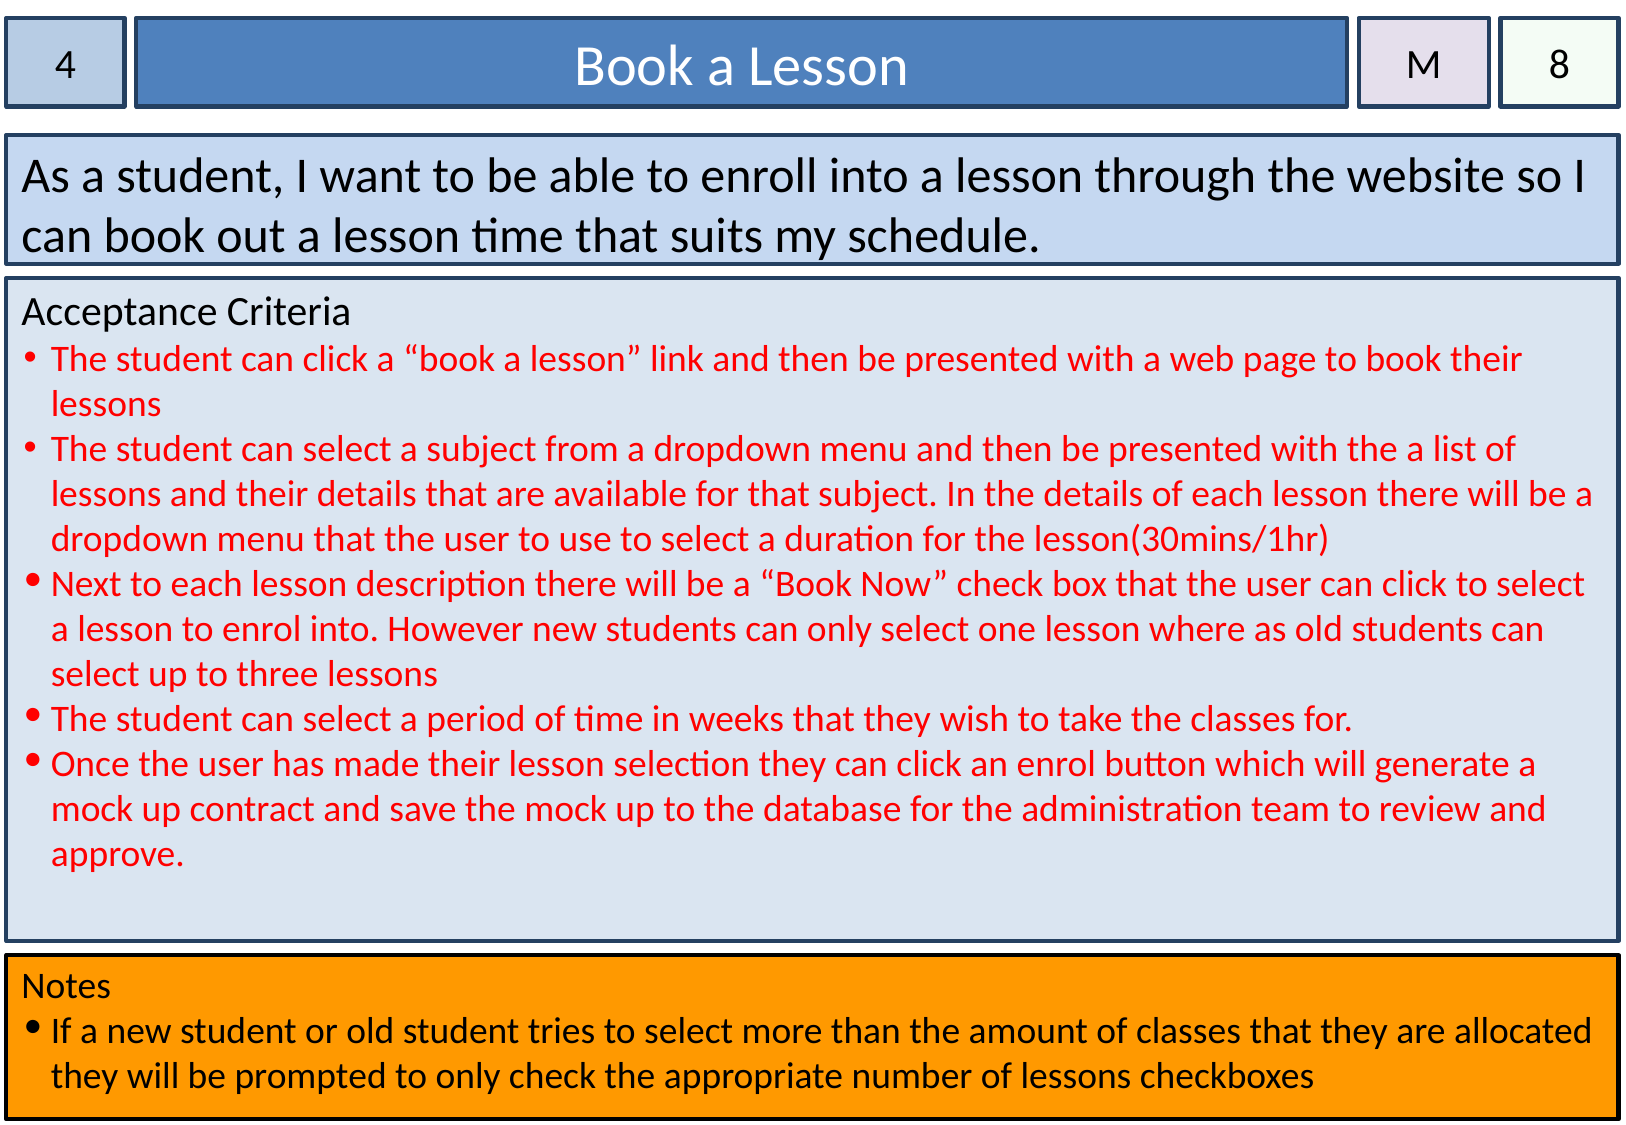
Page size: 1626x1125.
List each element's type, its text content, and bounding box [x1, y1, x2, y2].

text_box Acceptance Criteria The student can click a “book a lesson” link and then be presented with a web page to book their lessons The student can select a subject from a dropdown menu and then be presented with the a list of lessons and their details that are available for that subject. In the details of each lesson there will be a dropdown menu that the user to use to select a duration for the lesson(30mins/1hr) Next to each lesson description there will be a “Book Now” check box that the user can click to select a lesson to enrol into. However new students can only select one lesson where as old students can select up to three lessons The student can select a period of time in weeks that they wish to take the classes for. Once the user has made their lesson selection they can click an enrol button which will generate a mock up contract and save the mock up to the database for the administration team to review and approve. [6, 277, 1619, 941]
text_box 4 [6, 17, 125, 107]
text_box M [1358, 17, 1489, 107]
text_box 8 [1500, 17, 1619, 107]
text_box As a student, I want to be able to enroll into a lesson through the website so I can book out a lesson time that suits my schedule. [6, 134, 1619, 264]
text_box Book a Lesson [136, 17, 1347, 107]
text_box Notes If a new student or old student tries to select more than the amount of classes that they are allocated they will be prompted to only check the appropriate number of lessons checkboxes [6, 955, 1619, 1120]
